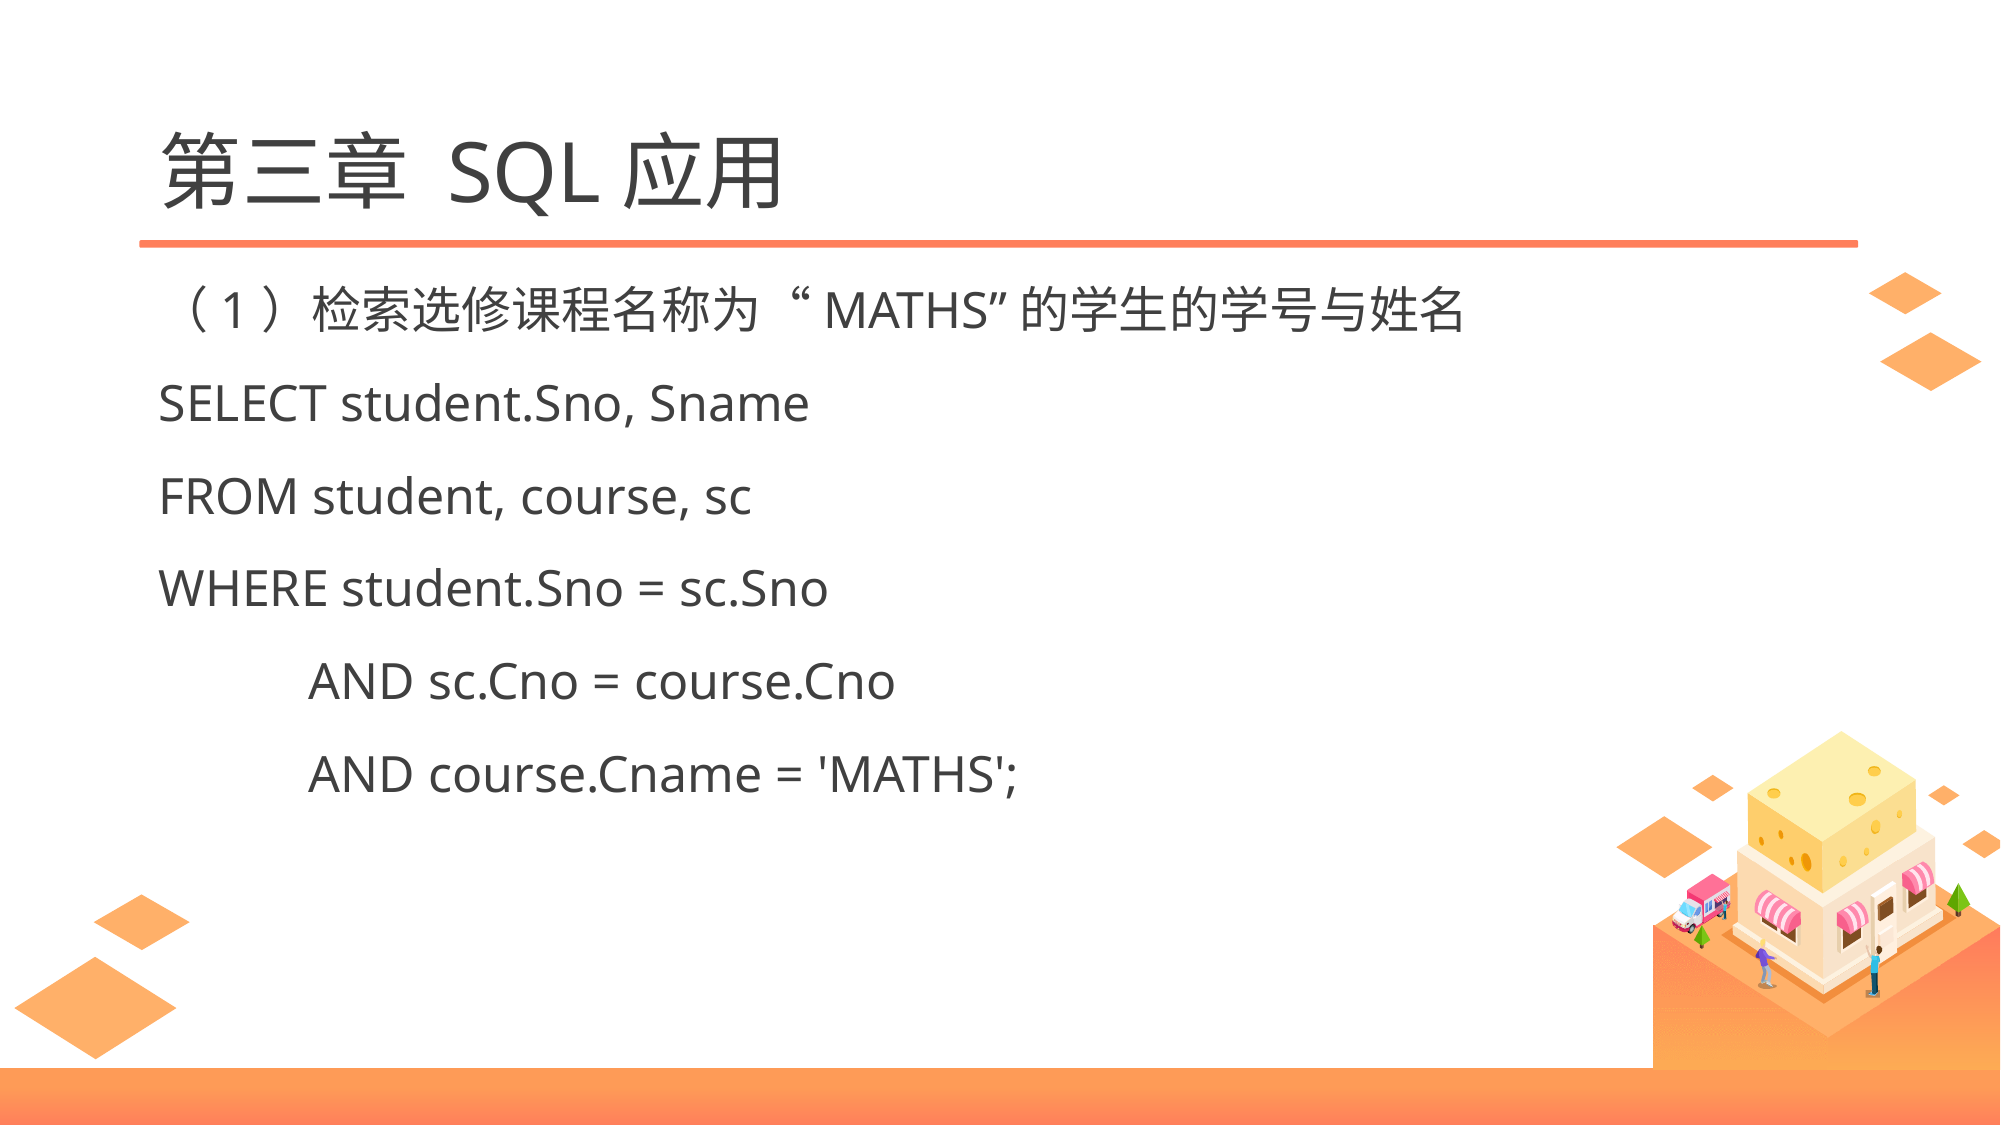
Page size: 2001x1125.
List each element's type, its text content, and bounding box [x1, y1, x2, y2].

picture [1857, 925, 2001, 1070]
list （1）检索选修课程名称为“MATHS”的学生的学号与姓名 SELECT student.Sno, Sname FROM student, course, sc WHERE student.Sno = sc.Sno AND sc.Cno = course.Cno AND course.Cname = 'MATHS'; [143, 258, 1857, 1070]
title 第三章 SQL应用 [143, 54, 1857, 229]
